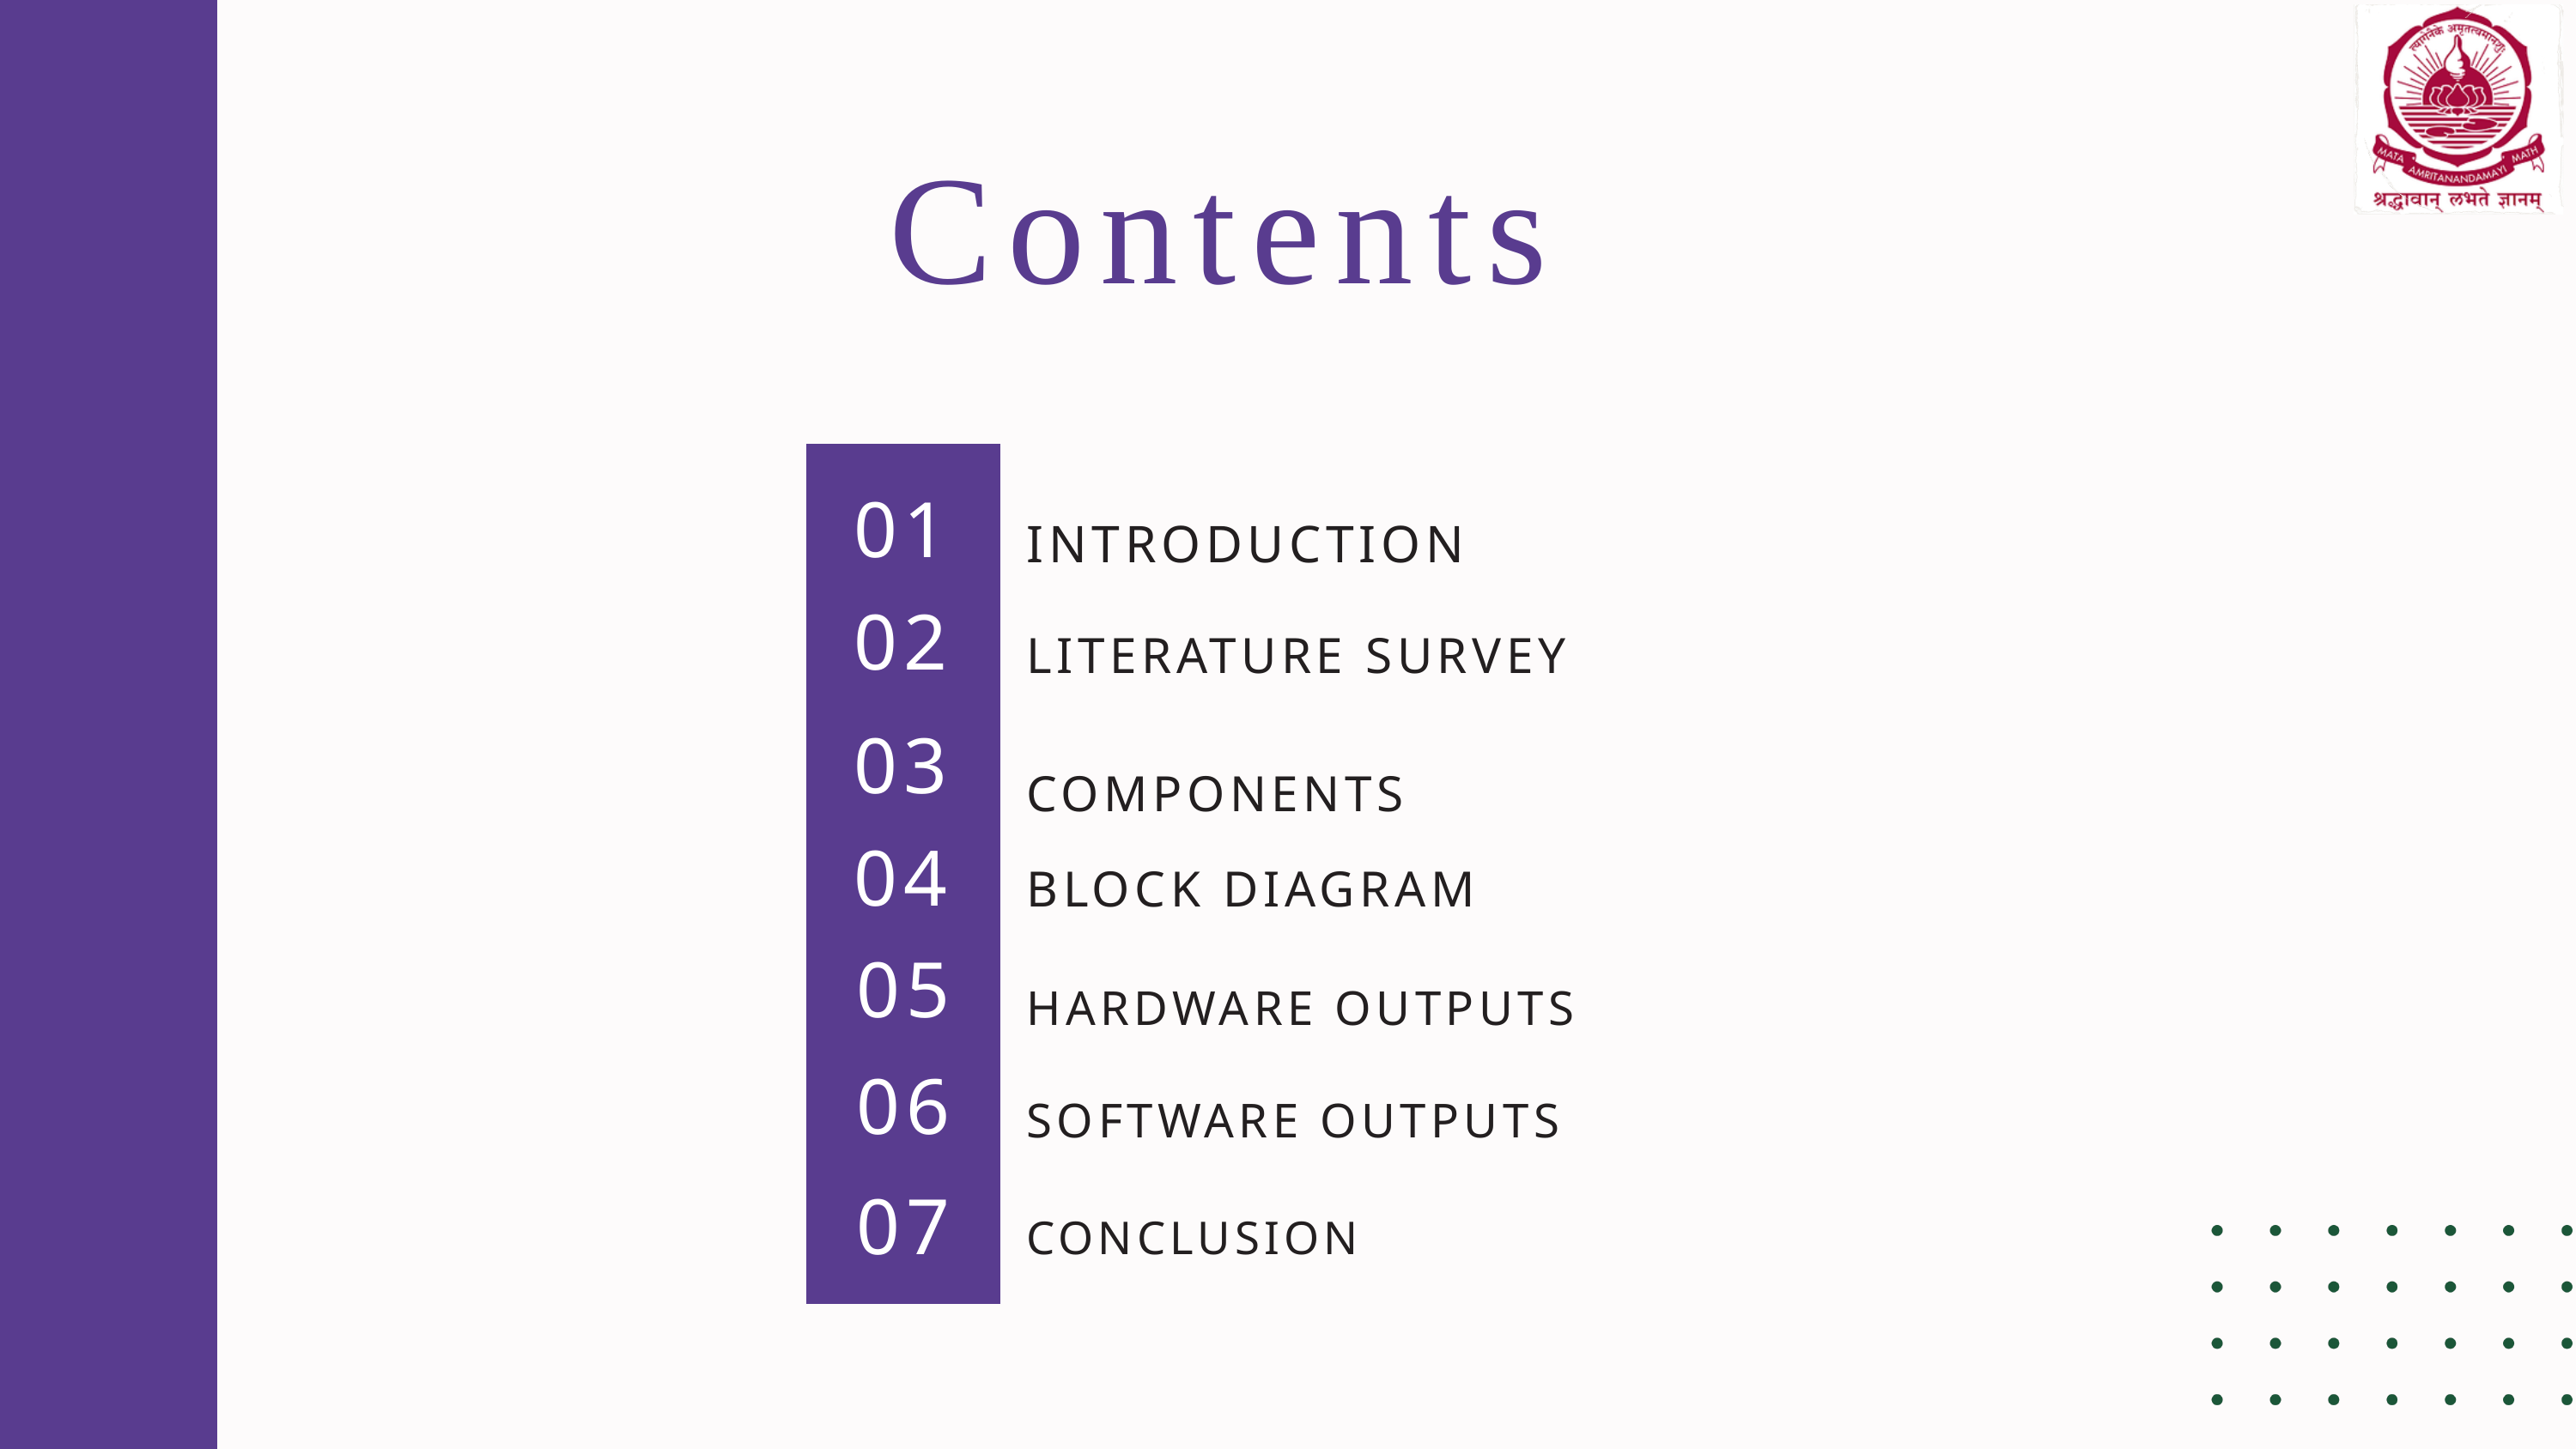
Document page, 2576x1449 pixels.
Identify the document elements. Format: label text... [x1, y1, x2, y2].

text_box HARDWARE OUTPUTS [1026, 970, 1869, 1035]
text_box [2353, 4, 2564, 215]
text_box INTRODUCTION [1026, 503, 1830, 573]
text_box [806, 443, 1001, 1304]
text_box LITERATURE SURVEY [1026, 615, 1869, 684]
text_box COMPONENTS [1026, 754, 1869, 822]
text_box SOFTWARE OUTPUTS [1026, 1082, 1830, 1147]
text_box BLOCK DIAGRAM [1026, 849, 1830, 917]
text_box Contents [889, 100, 1687, 315]
text_box [2211, 1224, 2576, 1449]
text_box CONCLUSION [1026, 1200, 1869, 1264]
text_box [0, 0, 218, 1449]
